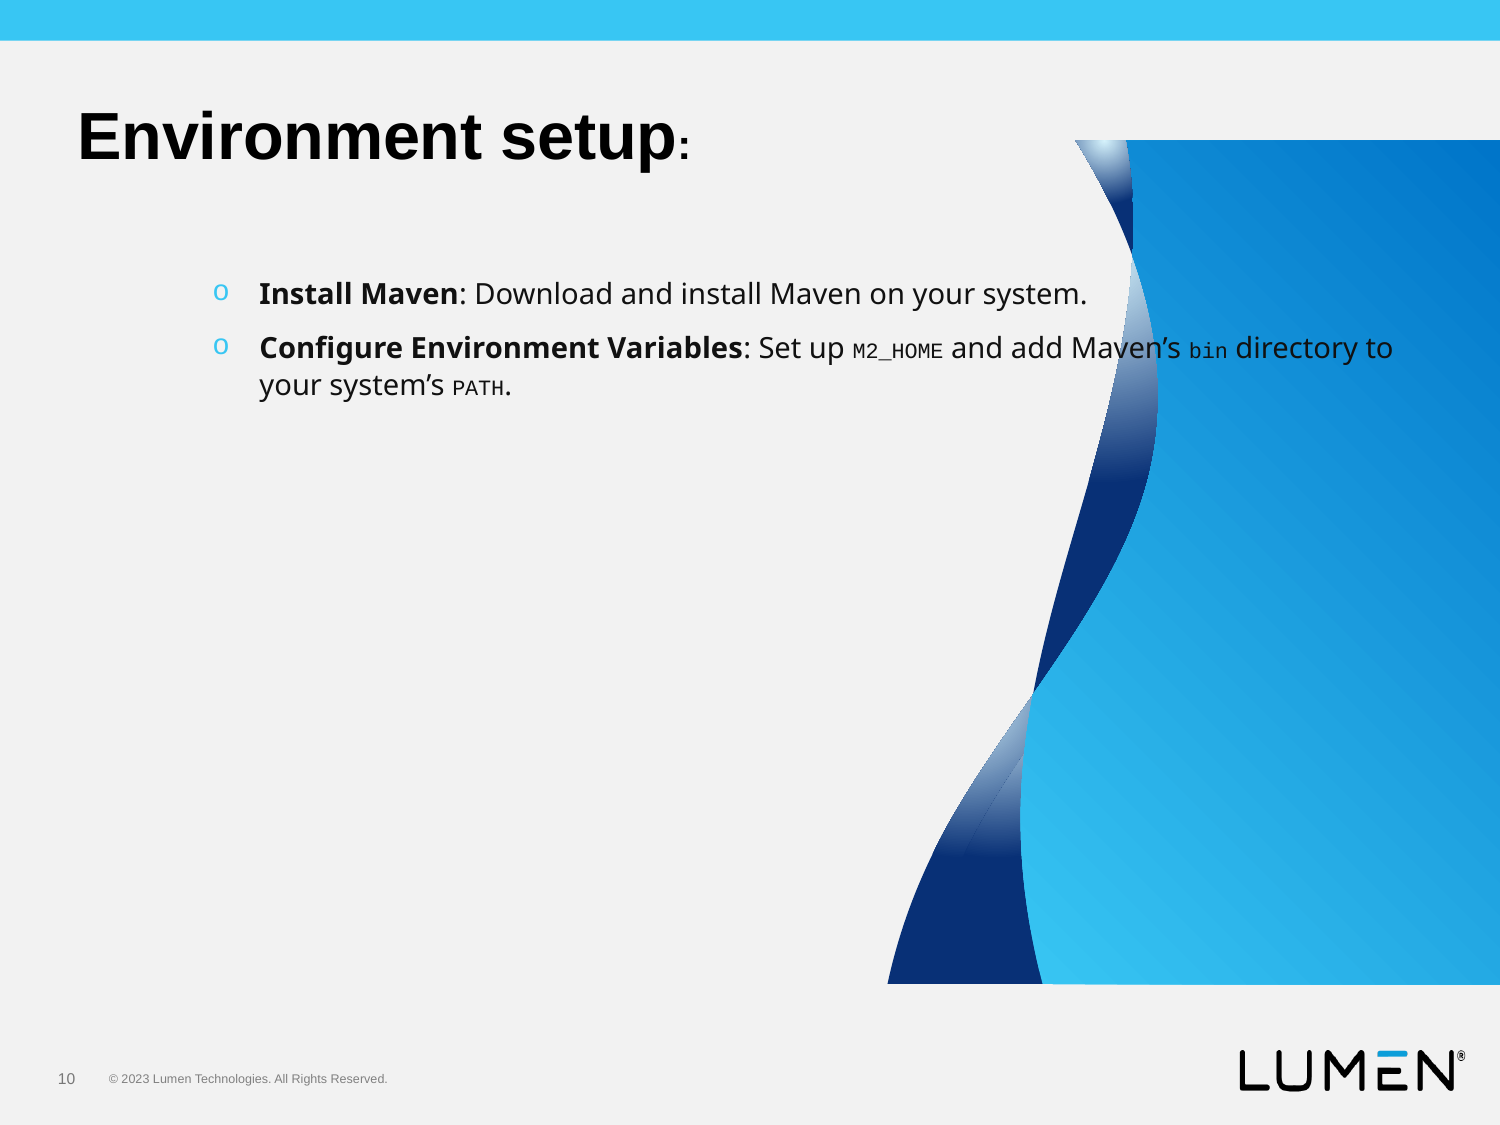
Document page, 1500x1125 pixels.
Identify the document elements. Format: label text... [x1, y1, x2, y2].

picture [1220, 1023, 1484, 1117]
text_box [887, 139, 1500, 985]
title Environment setup: [77, 102, 1423, 221]
list Install Maven: Download and install Maven on your system. Configure Environment Variables: Set up M2_HOME and add Maven’s bin directory to your system’s PATH. [137, 232, 1423, 989]
